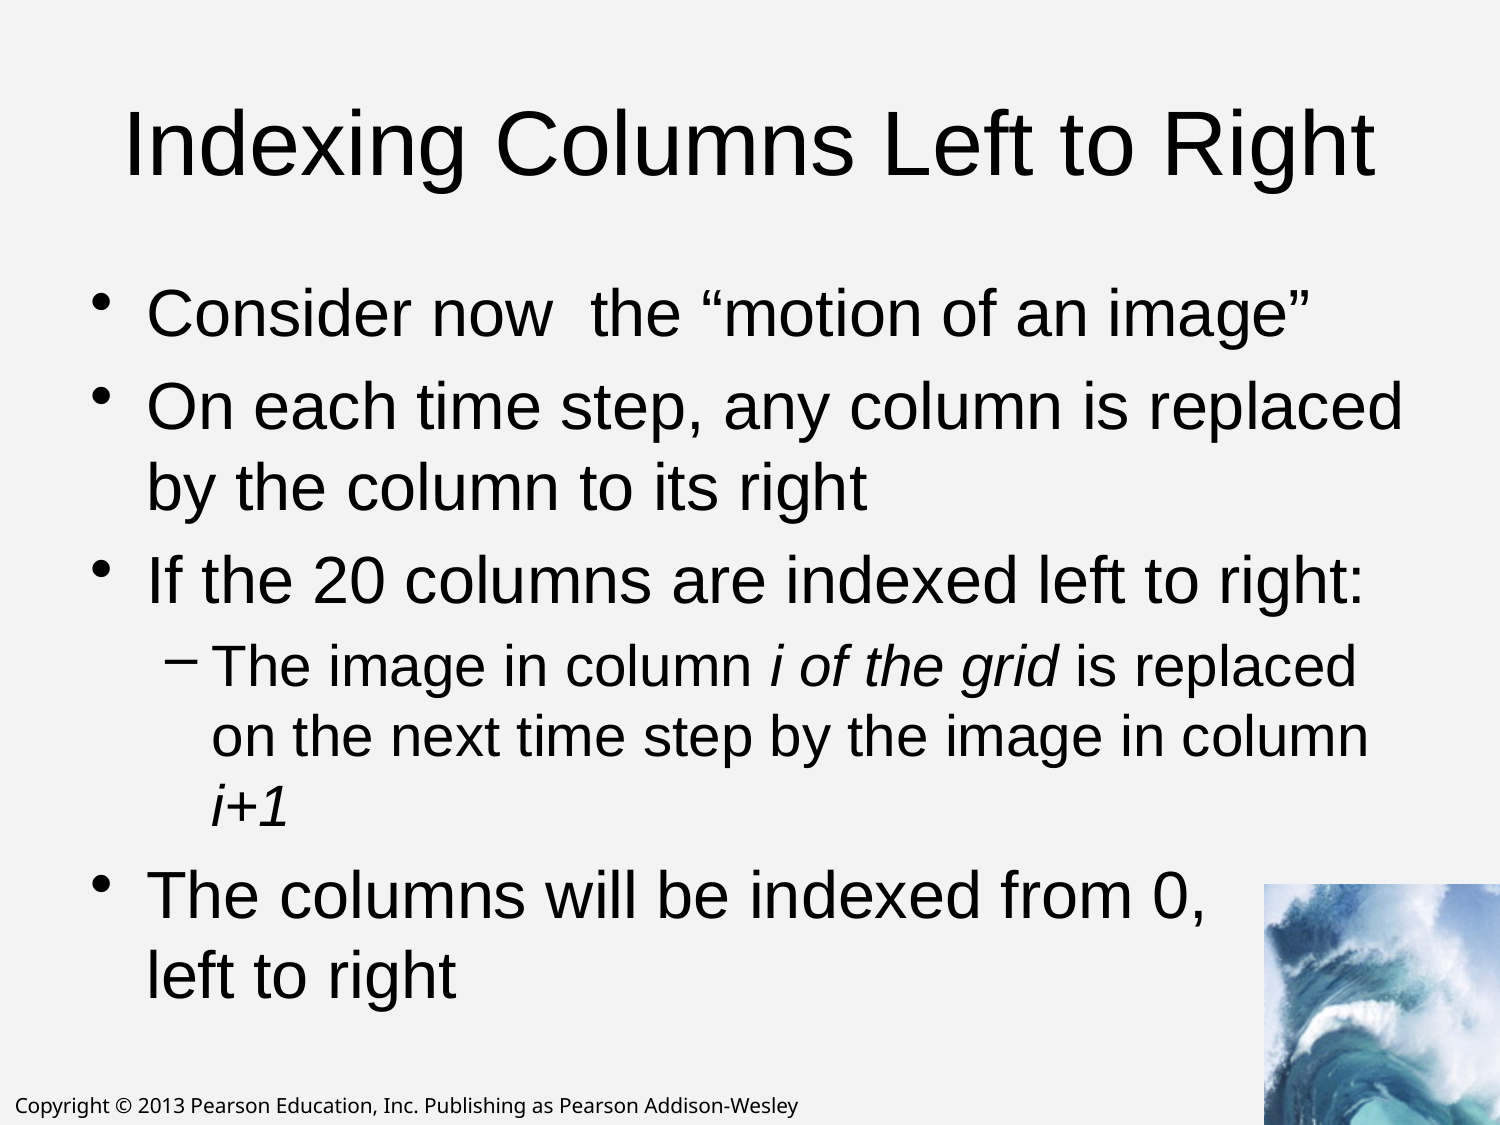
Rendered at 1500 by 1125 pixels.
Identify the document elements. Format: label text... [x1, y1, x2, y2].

list Consider now the “motion of an image” On each time step, any column is replaced by the column to its right If the 20 columns are indexed left to right: The image in column i of the grid is replaced on the next time step by the image in column i+1 The columns will be indexed from 0, left to right [74, 262, 1426, 1006]
title Indexing Columns Left to Right [74, 44, 1426, 233]
picture [1264, 884, 1500, 1125]
